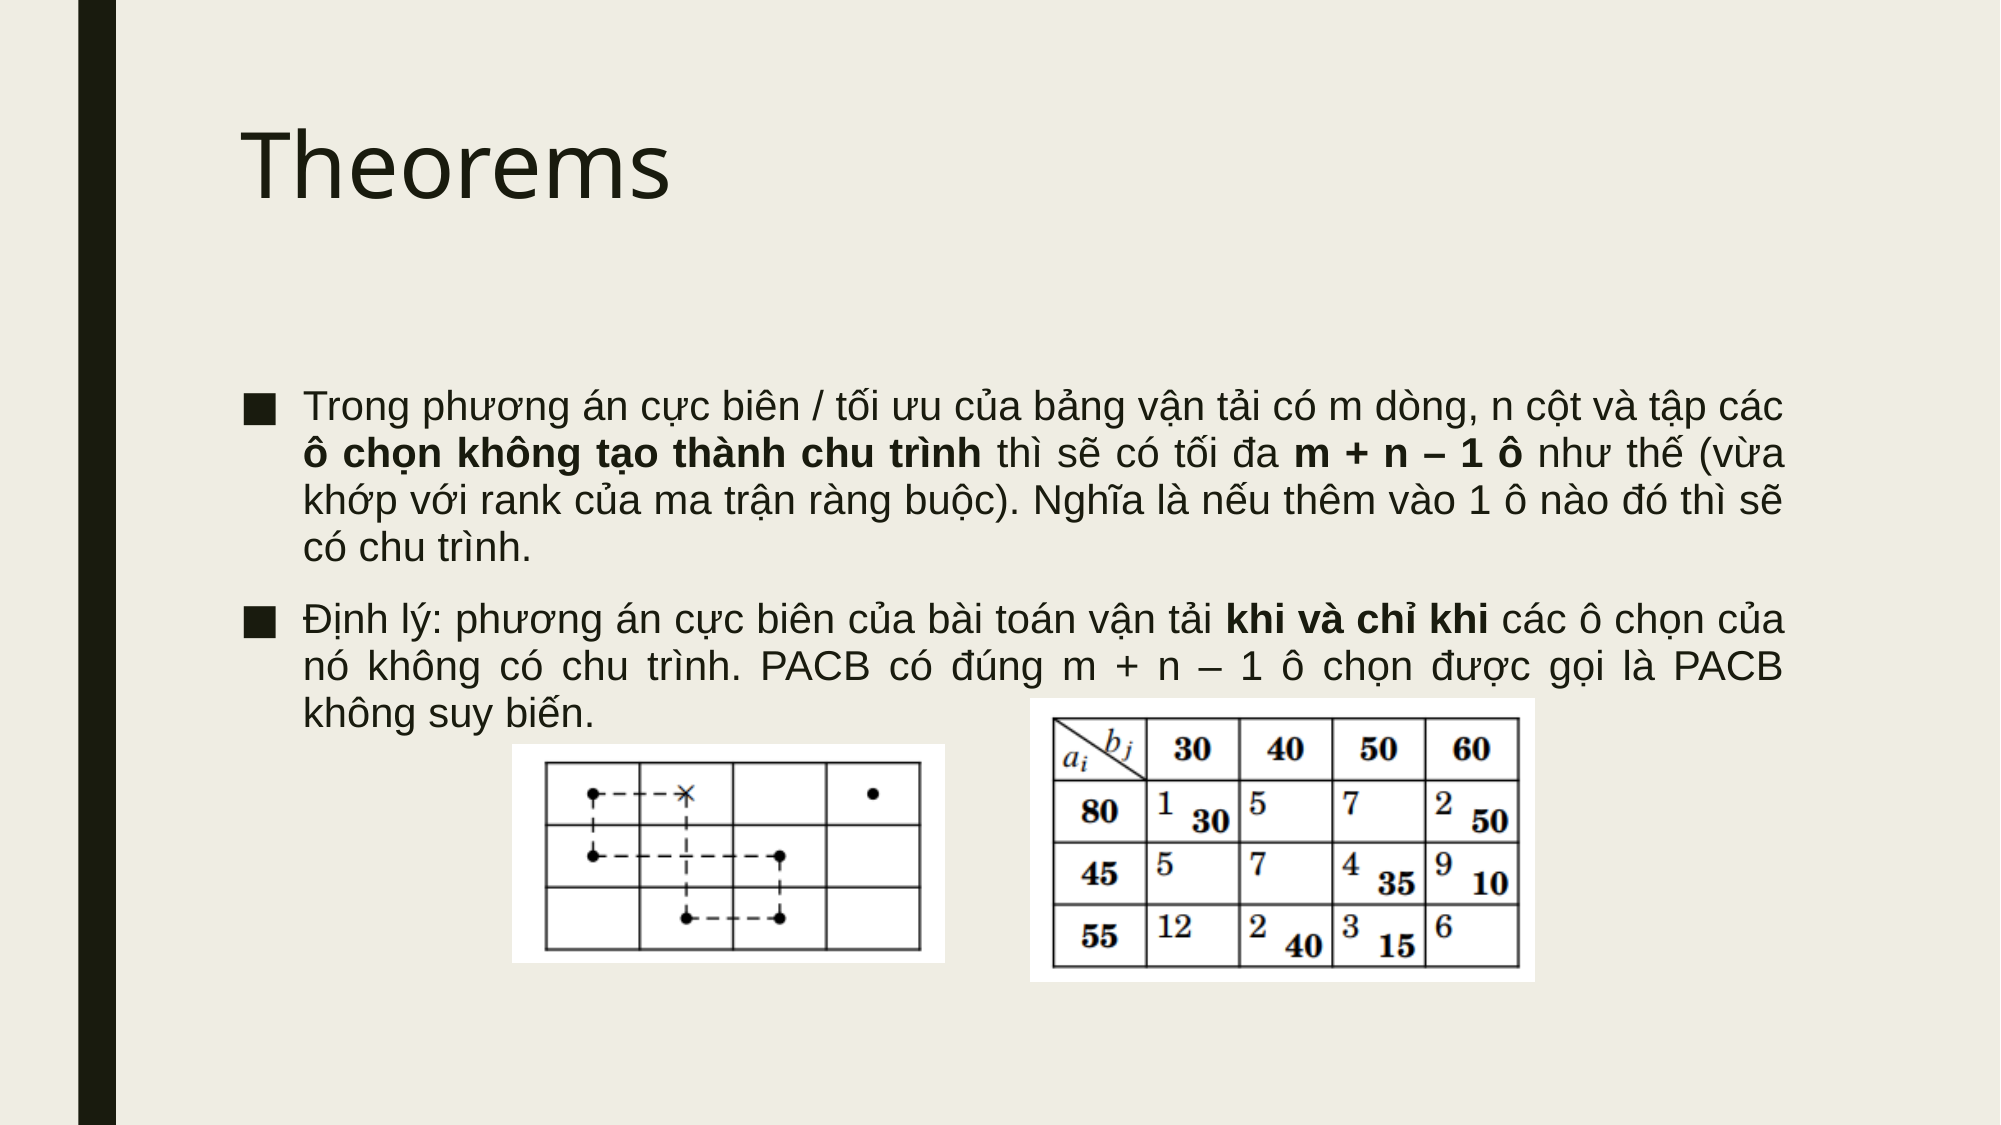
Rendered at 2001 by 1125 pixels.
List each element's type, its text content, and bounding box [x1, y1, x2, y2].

list Trong phương án cực biên / tối ưu của bảng vận tải có m dòng, n cột và tập các ô chọn không tạo thành chu trình thì sẽ có tối đa m + n – 1 ô như thế (vừa khớp với rank của ma trận ràng buộc). Nghĩa là nếu thêm vào 1 ô nào đó thì sẽ có chu trình. Định lý: phương án cực biên của bài toán vận tải khi và chỉ khi các ô chọn của nó không có chu trình. PACB có đúng m + n – 1 ô chọn được gọi là PACB không suy biến. [225, 375, 1800, 963]
picture [512, 744, 945, 963]
title Theorems [225, 112, 1800, 357]
picture [1030, 697, 1535, 982]
